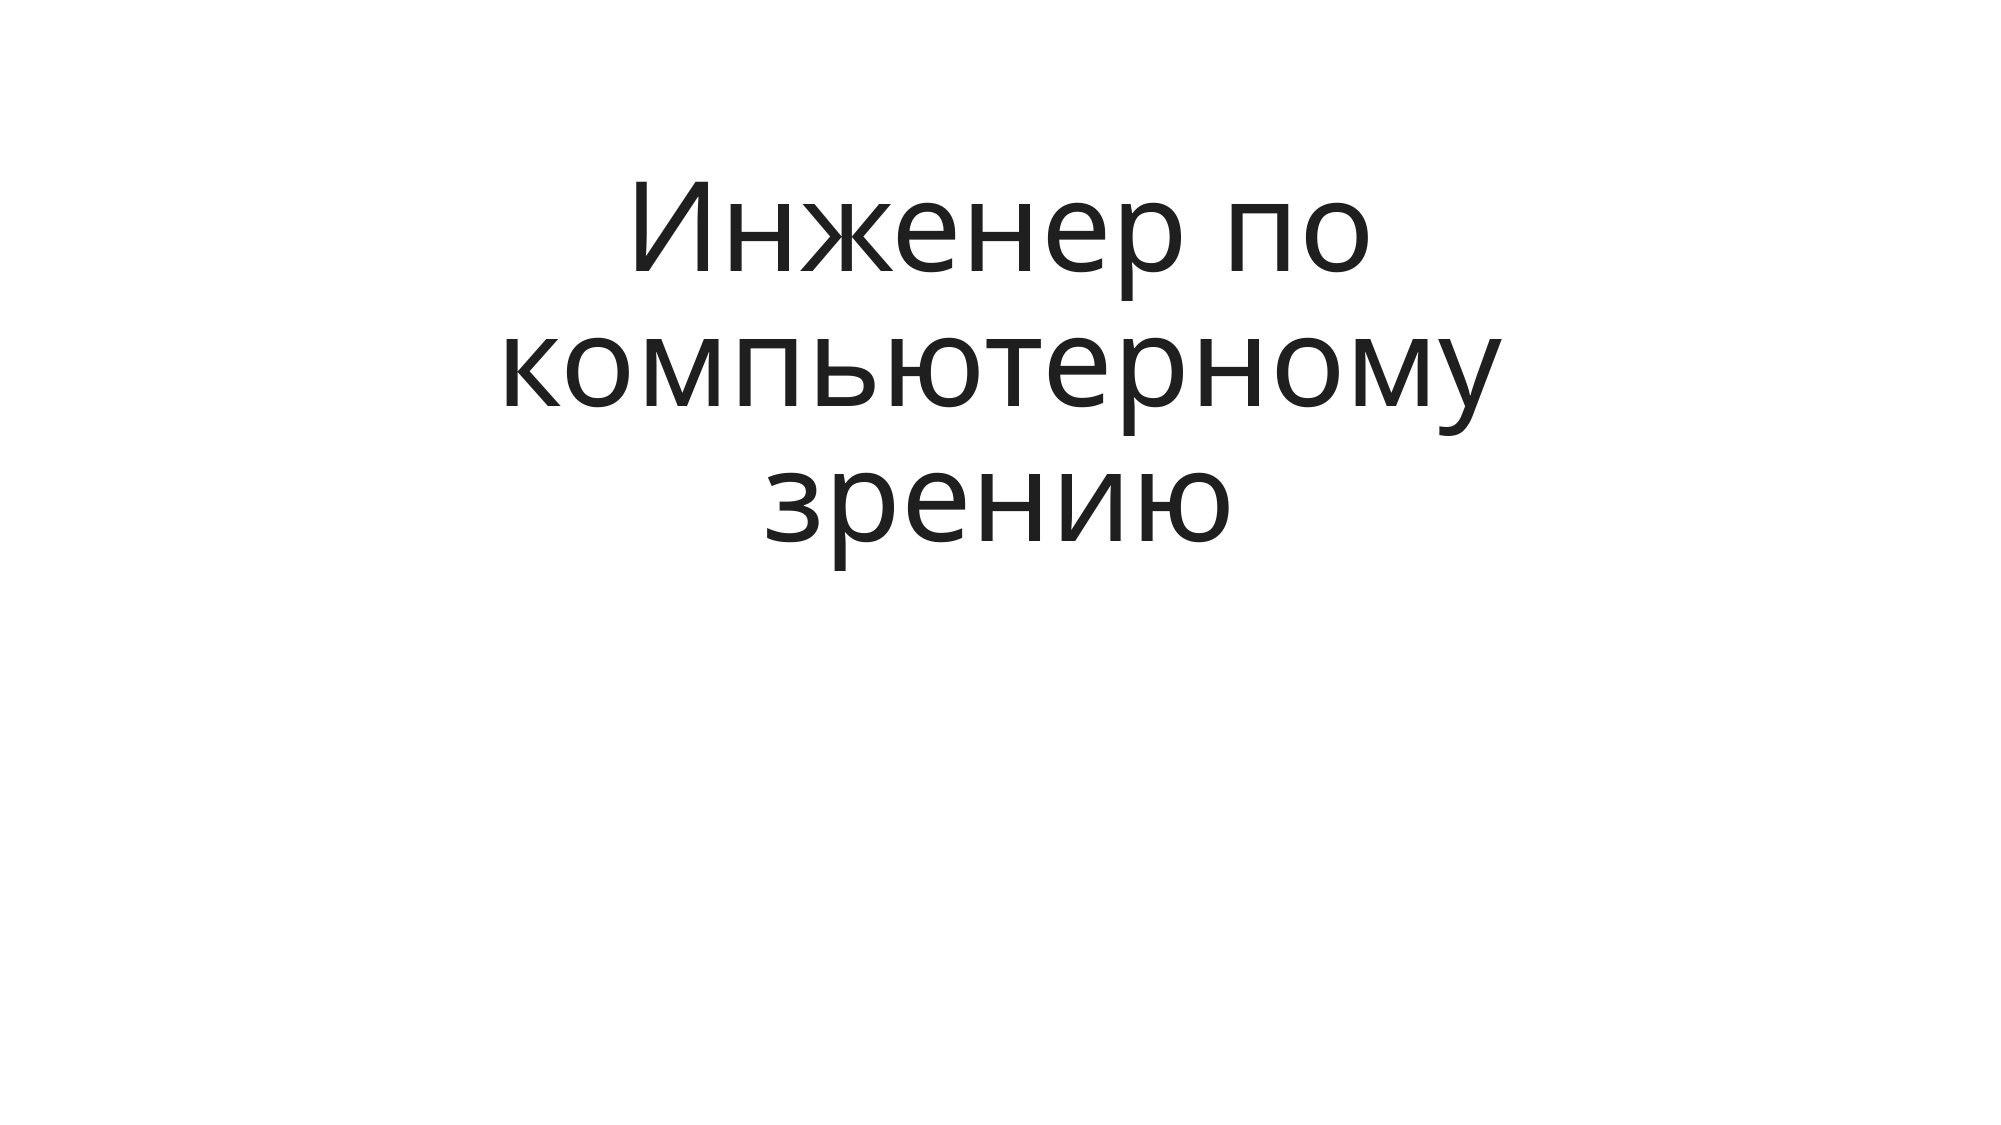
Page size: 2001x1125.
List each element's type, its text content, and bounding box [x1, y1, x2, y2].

title Инженер по компьютерному зрению [249, 184, 1750, 576]
